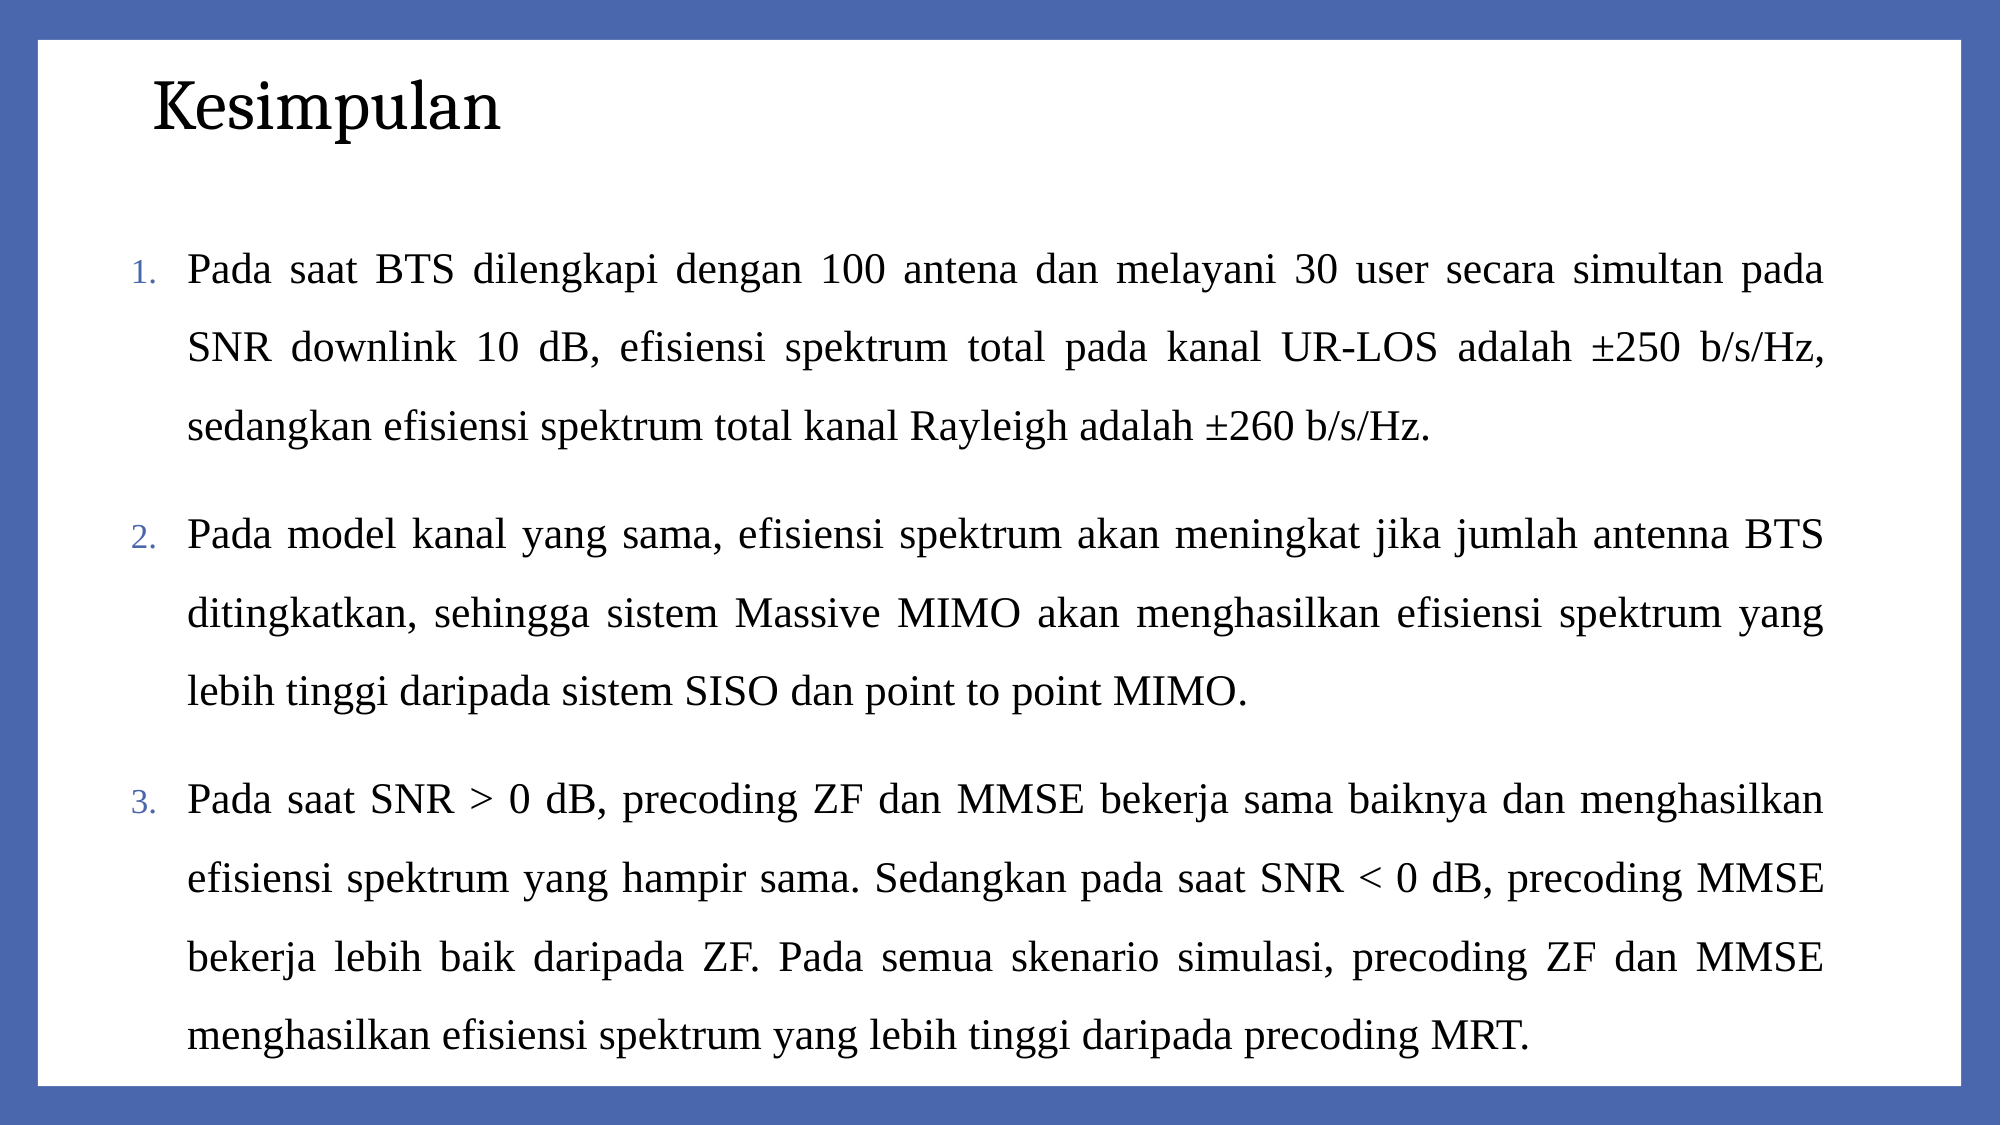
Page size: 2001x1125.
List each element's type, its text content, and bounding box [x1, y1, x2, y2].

title Kesimpulan [137, 59, 1863, 153]
list Pada saat BTS dilengkapi dengan 100 antena dan melayani 30 user secara simultan pada SNR downlink 10 dB, efisiensi spektrum total pada kanal UR-LOS adalah ±250 b/s/Hz, sedangkan efisiensi spektrum total kanal Rayleigh adalah ±260 b/s/Hz. Pada model kanal yang sama, efisiensi spektrum akan meningkat jika jumlah antenna BTS ditingkatkan, sehingga sistem Massive MIMO akan menghasilkan efisiensi spektrum yang lebih tinggi daripada sistem SISO dan point to point MIMO. Pada saat SNR > 0 dB, precoding ZF dan MMSE bekerja sama baiknya dan menghasilkan efisiensi spektrum yang hampir sama. Sedangkan pada saat SNR < 0 dB, precoding MMSE bekerja lebih baik daripada ZF. Pada semua skenario simulasi, precoding ZF dan MMSE menghasilkan efisiensi spektrum yang lebih tinggi daripada precoding MRT. [115, 205, 1841, 1084]
